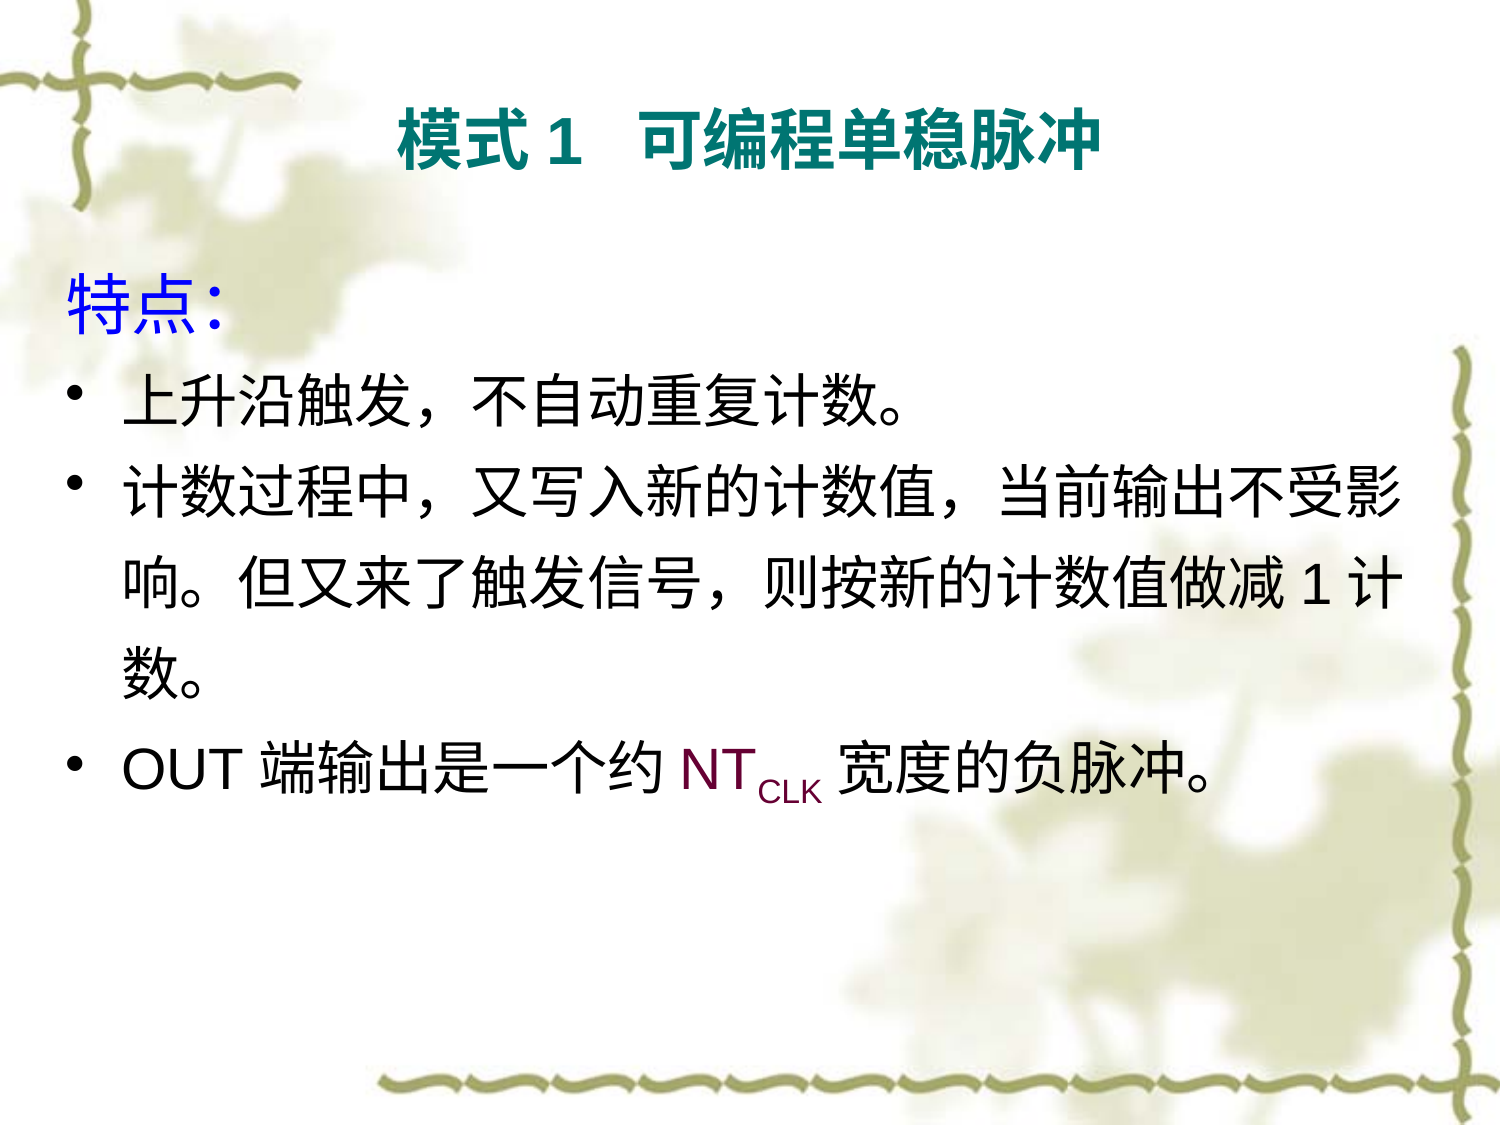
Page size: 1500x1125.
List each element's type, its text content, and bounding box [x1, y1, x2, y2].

title 模式1 可编程单稳脉冲 [49, 78, 1451, 198]
picture [0, 0, 1500, 1125]
list 特点： 上升沿触发，不自动重复计数。 计数过程中，又写入新的计数值，当前输出不受影响。但又来了触发信号，则按新的计数值做减1计数。 OUT端输出是一个约NTCLK宽度的负脉冲。 [50, 231, 1451, 963]
